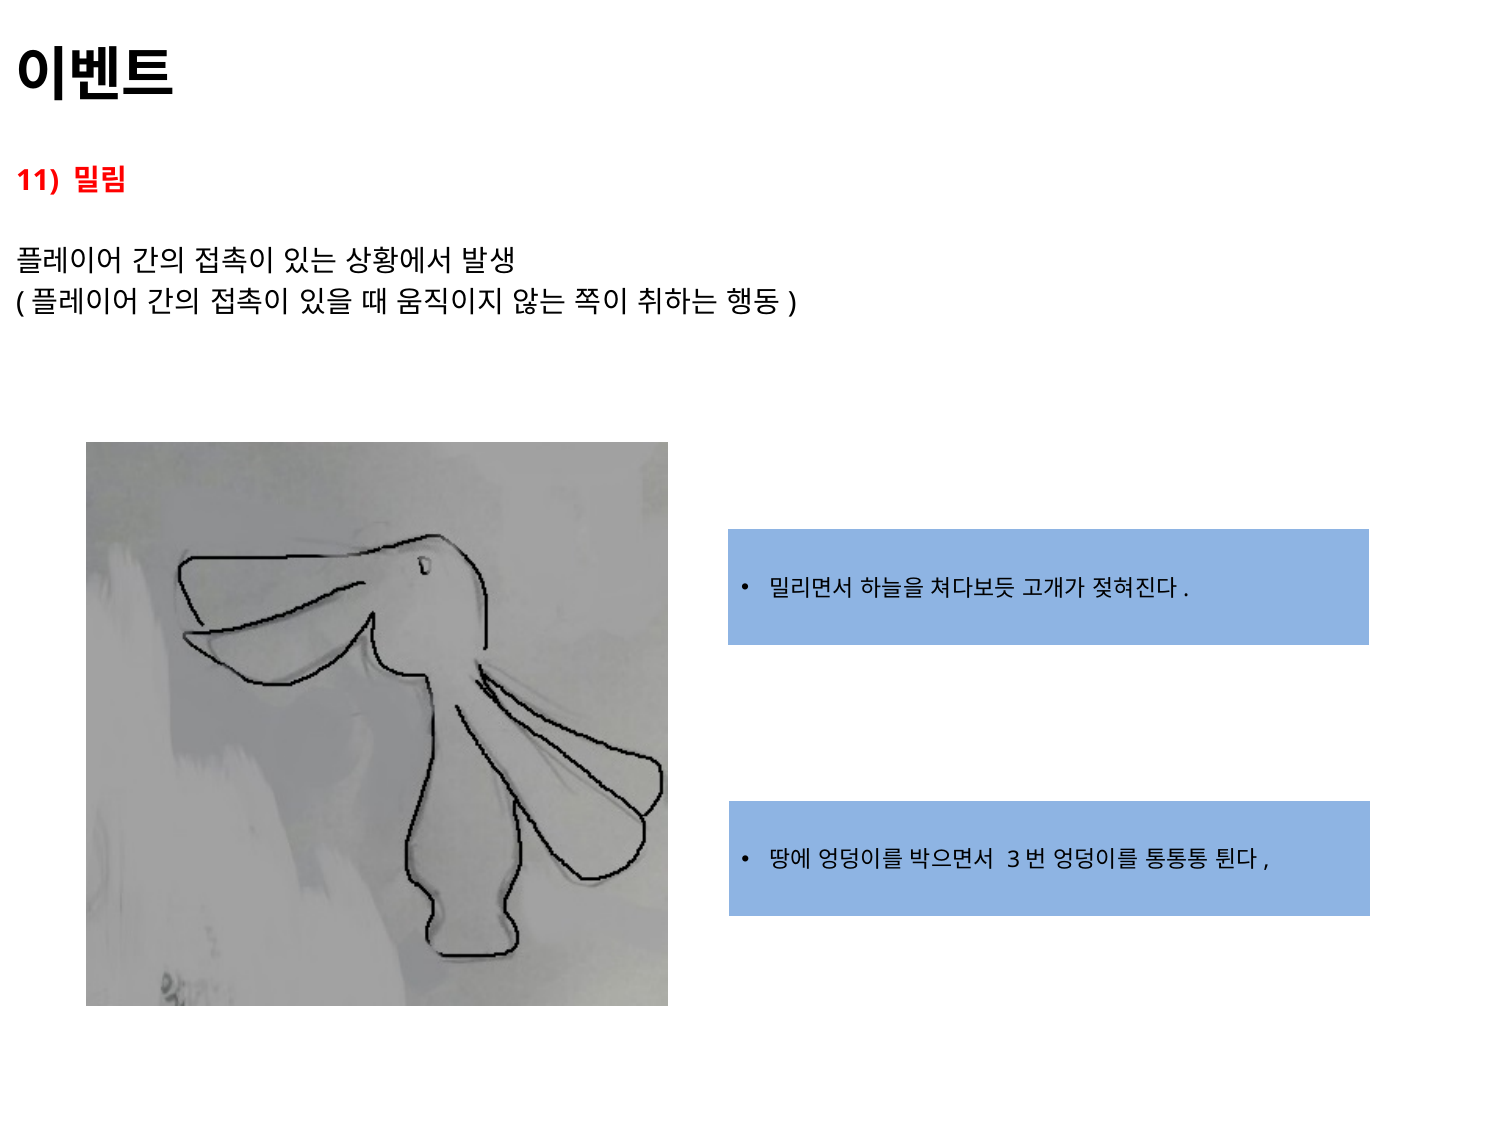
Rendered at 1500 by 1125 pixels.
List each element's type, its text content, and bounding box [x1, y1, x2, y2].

picture [86, 442, 669, 1006]
text_box 땅에 엉덩이를 박으면서 3번 엉덩이를 통통통 튄다, [725, 797, 1374, 921]
list 11) 밀림 플레이어 간의 접촉이 있는 상황에서 발생 (플레이어 간의 접촉이 있을 때 움직이지 않는 쪽이 취하는 행동) [1, 153, 1500, 350]
text_box 밀리면서 하늘을 쳐다보듯 고개가 젖혀진다. [724, 525, 1373, 649]
title 이벤트 [0, 0, 1500, 185]
